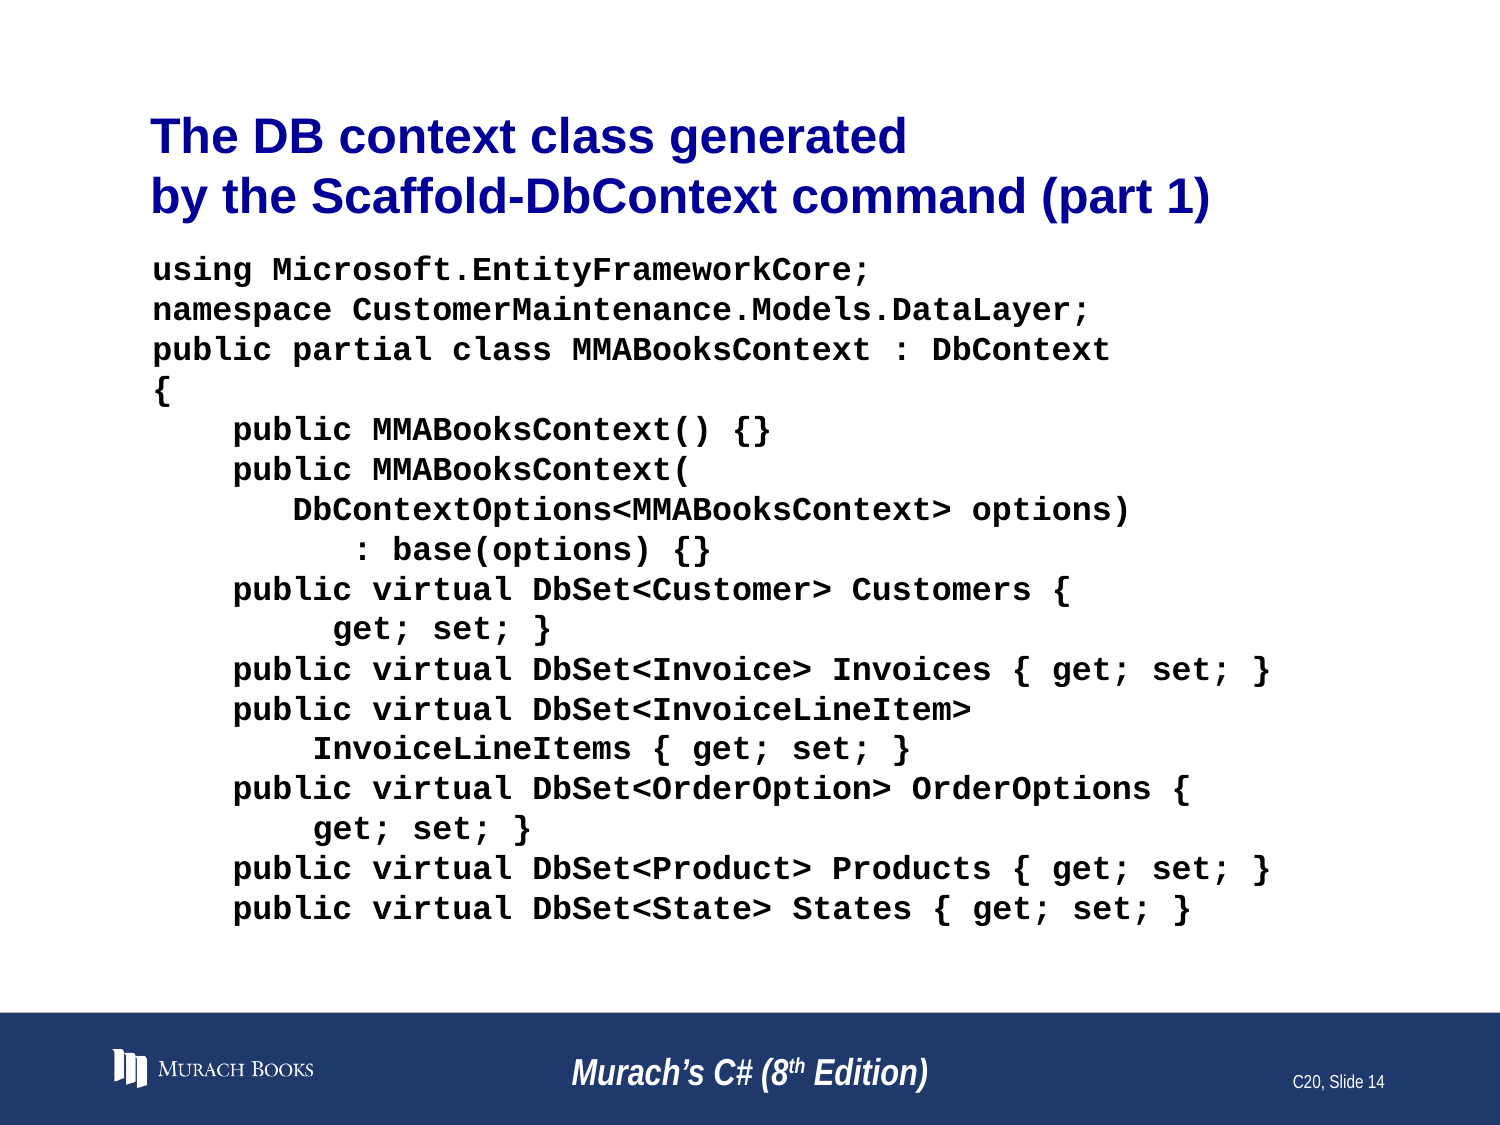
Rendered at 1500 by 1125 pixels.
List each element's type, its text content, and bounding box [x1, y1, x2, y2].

slide_number C20, Slide 14 [1087, 1025, 1400, 1100]
title The DB context class generated by the Scaffold-DbContext command (part 1) [150, 102, 1350, 224]
footer [12, 1025, 450, 1100]
slide_number Murach’s C# (8th Edition) [450, 1025, 1050, 1100]
list using Microsoft.EntityFrameworkCore; namespace CustomerMaintenance.Models.DataLayer; public partial class MMABooksContext : DbContext { public MMABooksContext() {} public MMABooksContext( DbContextOptions<MMABooksContext> options) : base(options) {} public virtual DbSet<Customer> Customers { get; set; } public virtual DbSet<Invoice> Invoices { get; set; } public virtual DbSet<InvoiceLineItem> InvoiceLineItems { get; set; } public virtual DbSet<OrderOption> OrderOptions { get; set; } public virtual DbSet<Product> Products { get; set; } public virtual DbSet<State> States { get; set; } [137, 239, 1350, 978]
